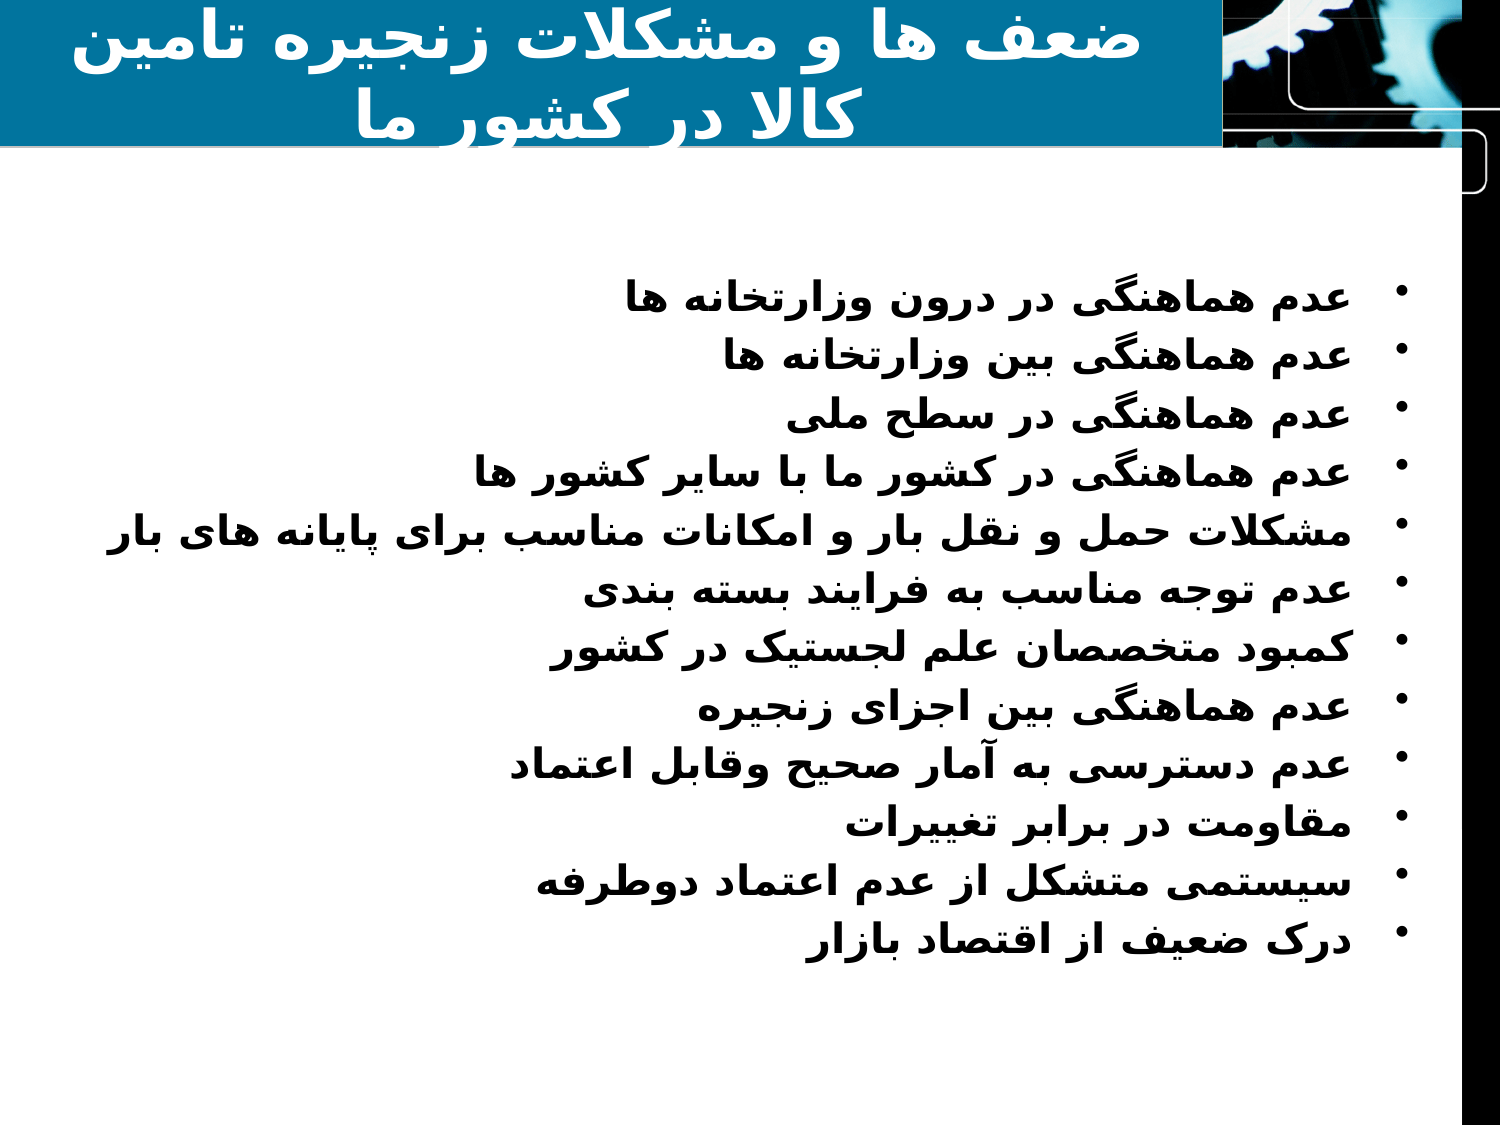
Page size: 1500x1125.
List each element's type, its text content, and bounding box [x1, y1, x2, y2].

title ضعف ها و مشکلات زنجیره تامین کالا در کشور ما [16, 6, 1199, 138]
list عدم هماهنگی در درون وزارتخانه ها عدم هماهنگی بین وزارتخانه ها عدم هماهنگی در سطح ملی عدم هماهنگی در کشور ما با سایر کشور ها مشکلات حمل و نقل بار و امکانات مناسب برای پایانه های بار عدم توجه مناسب به فرایند بسته بندی کمبود متخصصان علم لجستیک در کشور عدم هماهنگی بین اجزای زنجیره عدم دسترسی به آمار صحیح وقابل اعتماد مقاومت در برابر تغییرات سیستمی متشکل از عدم اعتماد دوطرفه درک ضعیف از اقتصاد بازار [75, 262, 1425, 1005]
picture [0, 0, 1500, 1125]
